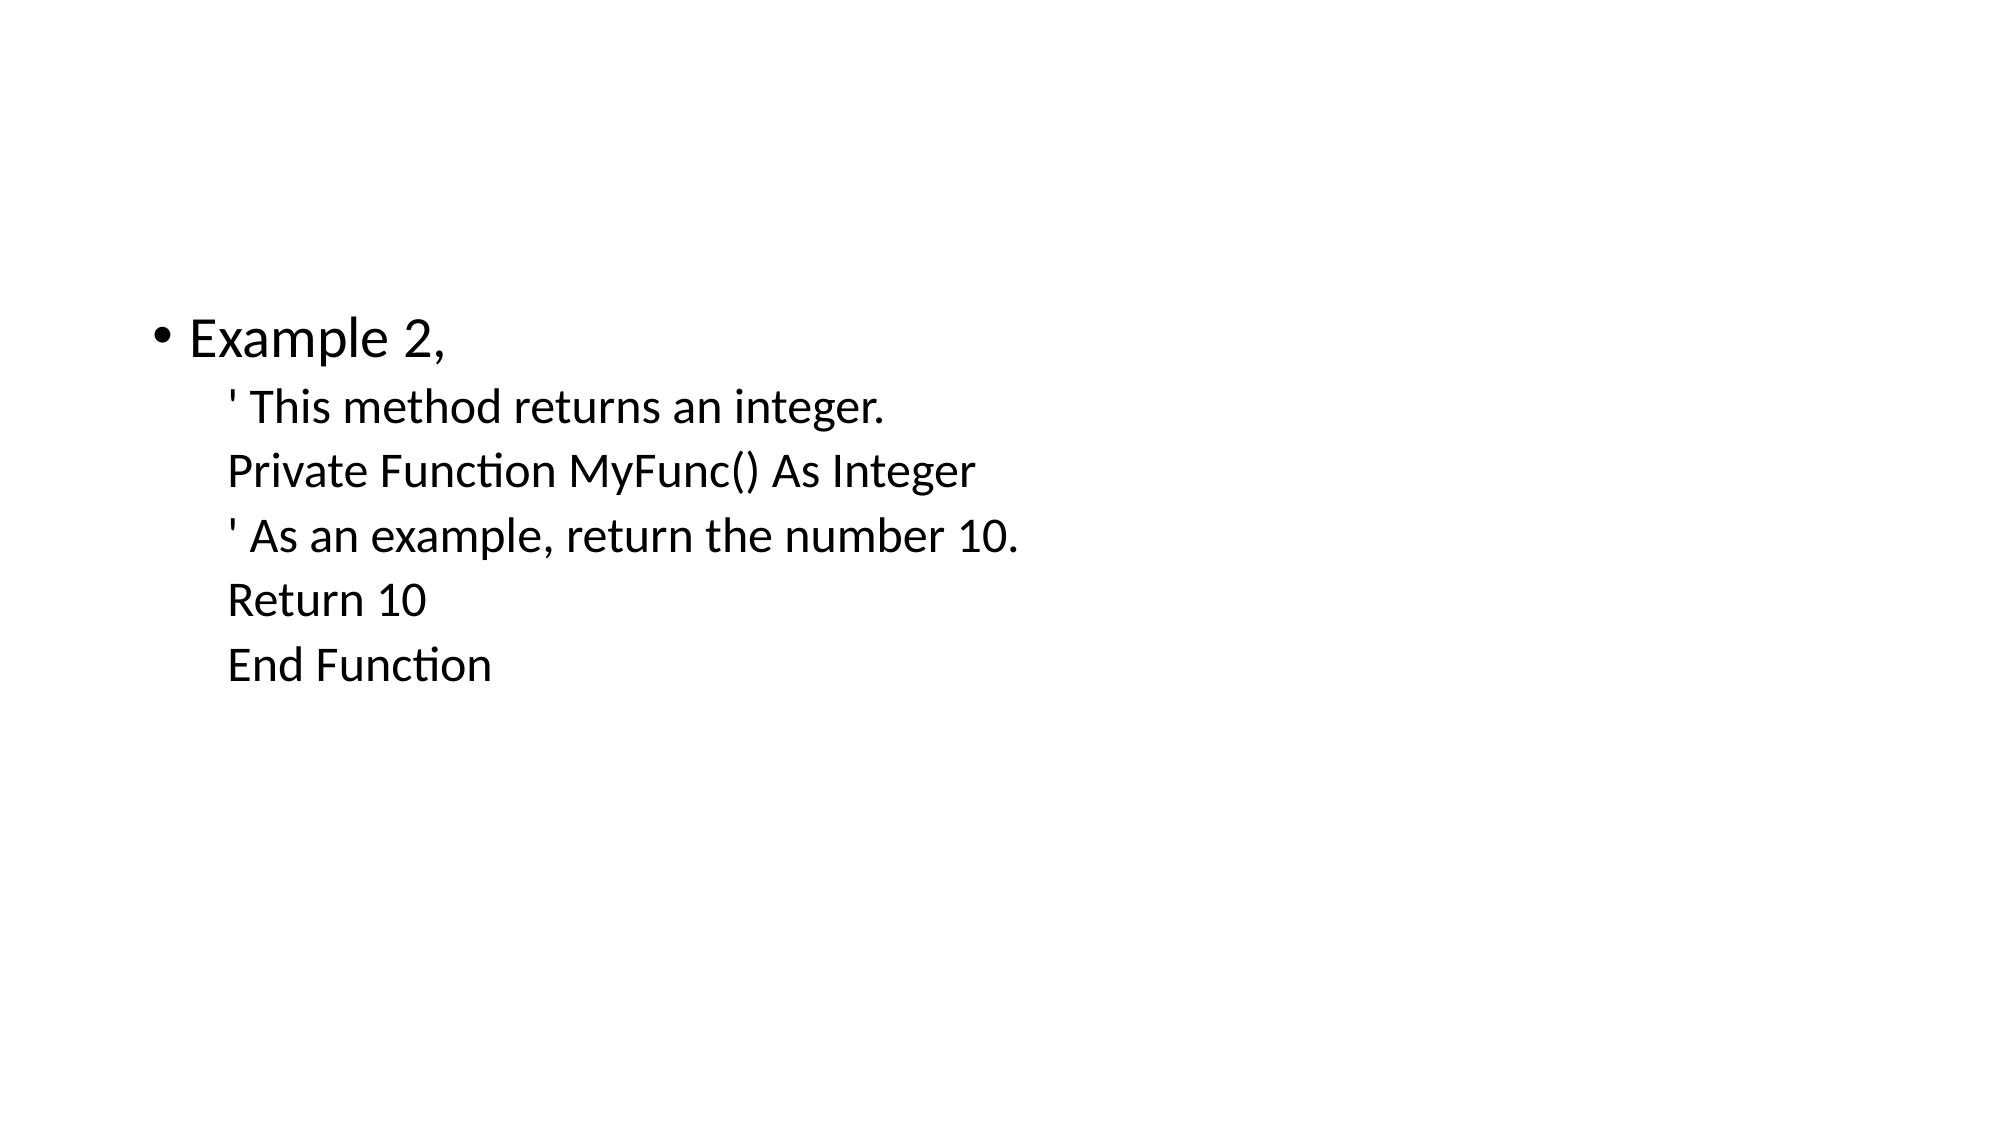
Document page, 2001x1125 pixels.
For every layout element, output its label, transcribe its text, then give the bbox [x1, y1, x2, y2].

list Example 2, ' This method returns an integer. Private Function MyFunc() As Integer ' As an example, return the number 10. Return 10 End Function [137, 299, 1863, 1014]
